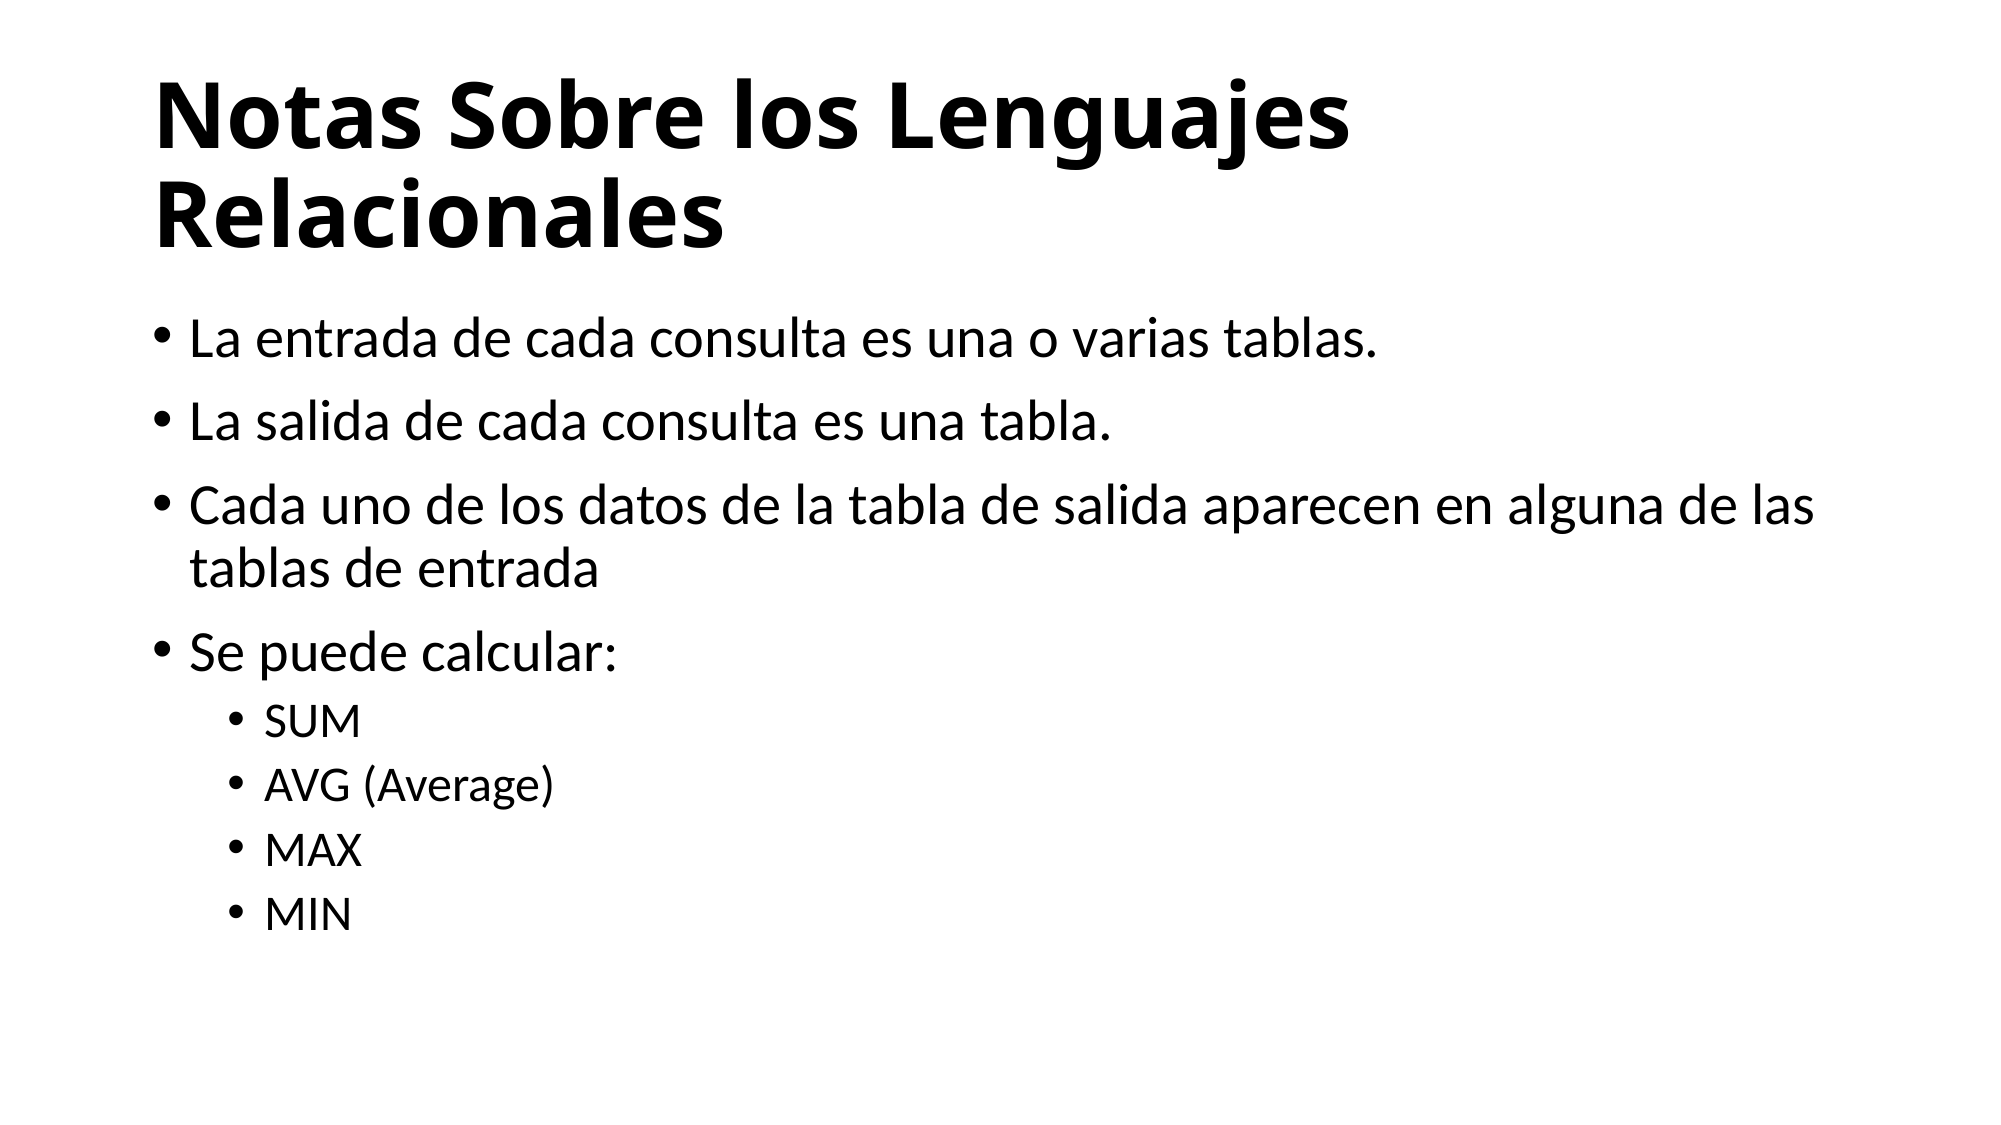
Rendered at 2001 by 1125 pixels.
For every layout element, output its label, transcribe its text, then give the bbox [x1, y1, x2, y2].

list La entrada de cada consulta es una o varias tablas. La salida de cada consulta es una tabla. Cada uno de los datos de la tabla de salida aparecen en alguna de las tablas de entrada Se puede calcular: SUM AVG (Average) MAX MIN [137, 299, 1863, 1014]
title Notas Sobre los Lenguajes Relacionales [137, 59, 1863, 278]
